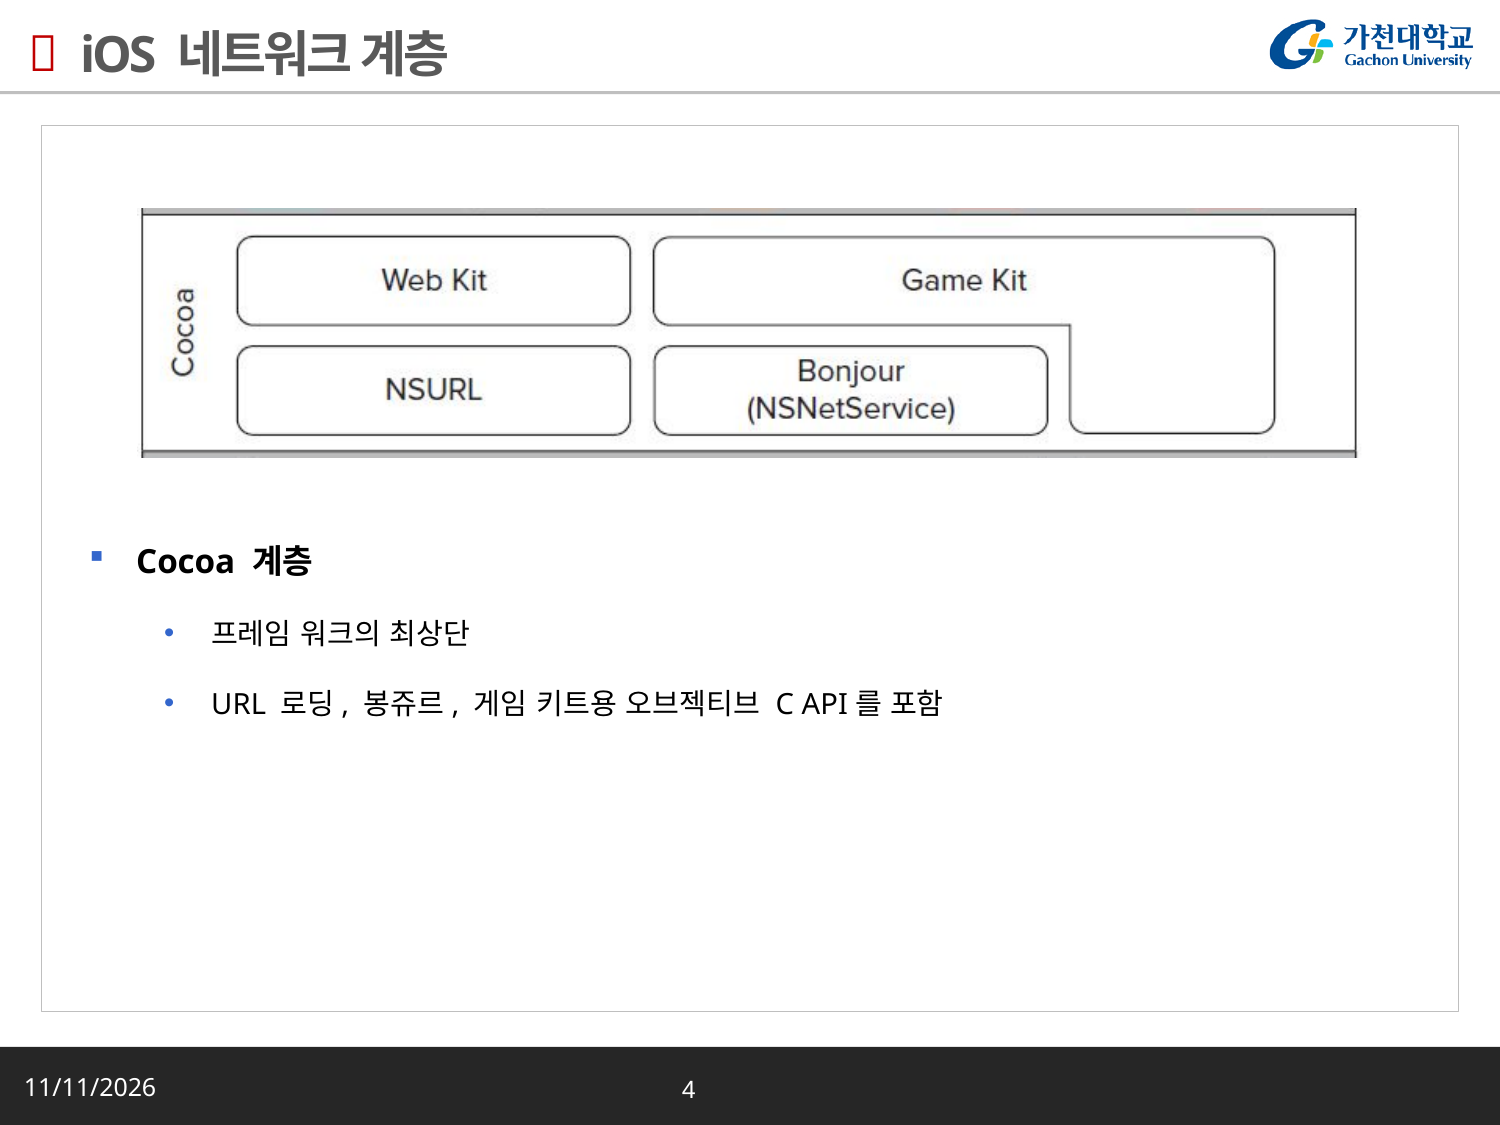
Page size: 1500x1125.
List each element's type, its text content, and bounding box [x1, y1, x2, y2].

text_box [39, 123, 1461, 1013]
picture [1244, 0, 1495, 90]
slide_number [8, 1058, 359, 1119]
picture [137, 207, 1363, 459]
title iOS 네트워크 계층 [64, 16, 1380, 88]
text_box Cocoa 계층 프레임 워크의 최상단 URL 로딩, 봉쥬르, 게임 키트용 오브젝티브 C API를 포함 [74, 512, 1410, 728]
slide_number 4 [513, 1058, 864, 1118]
